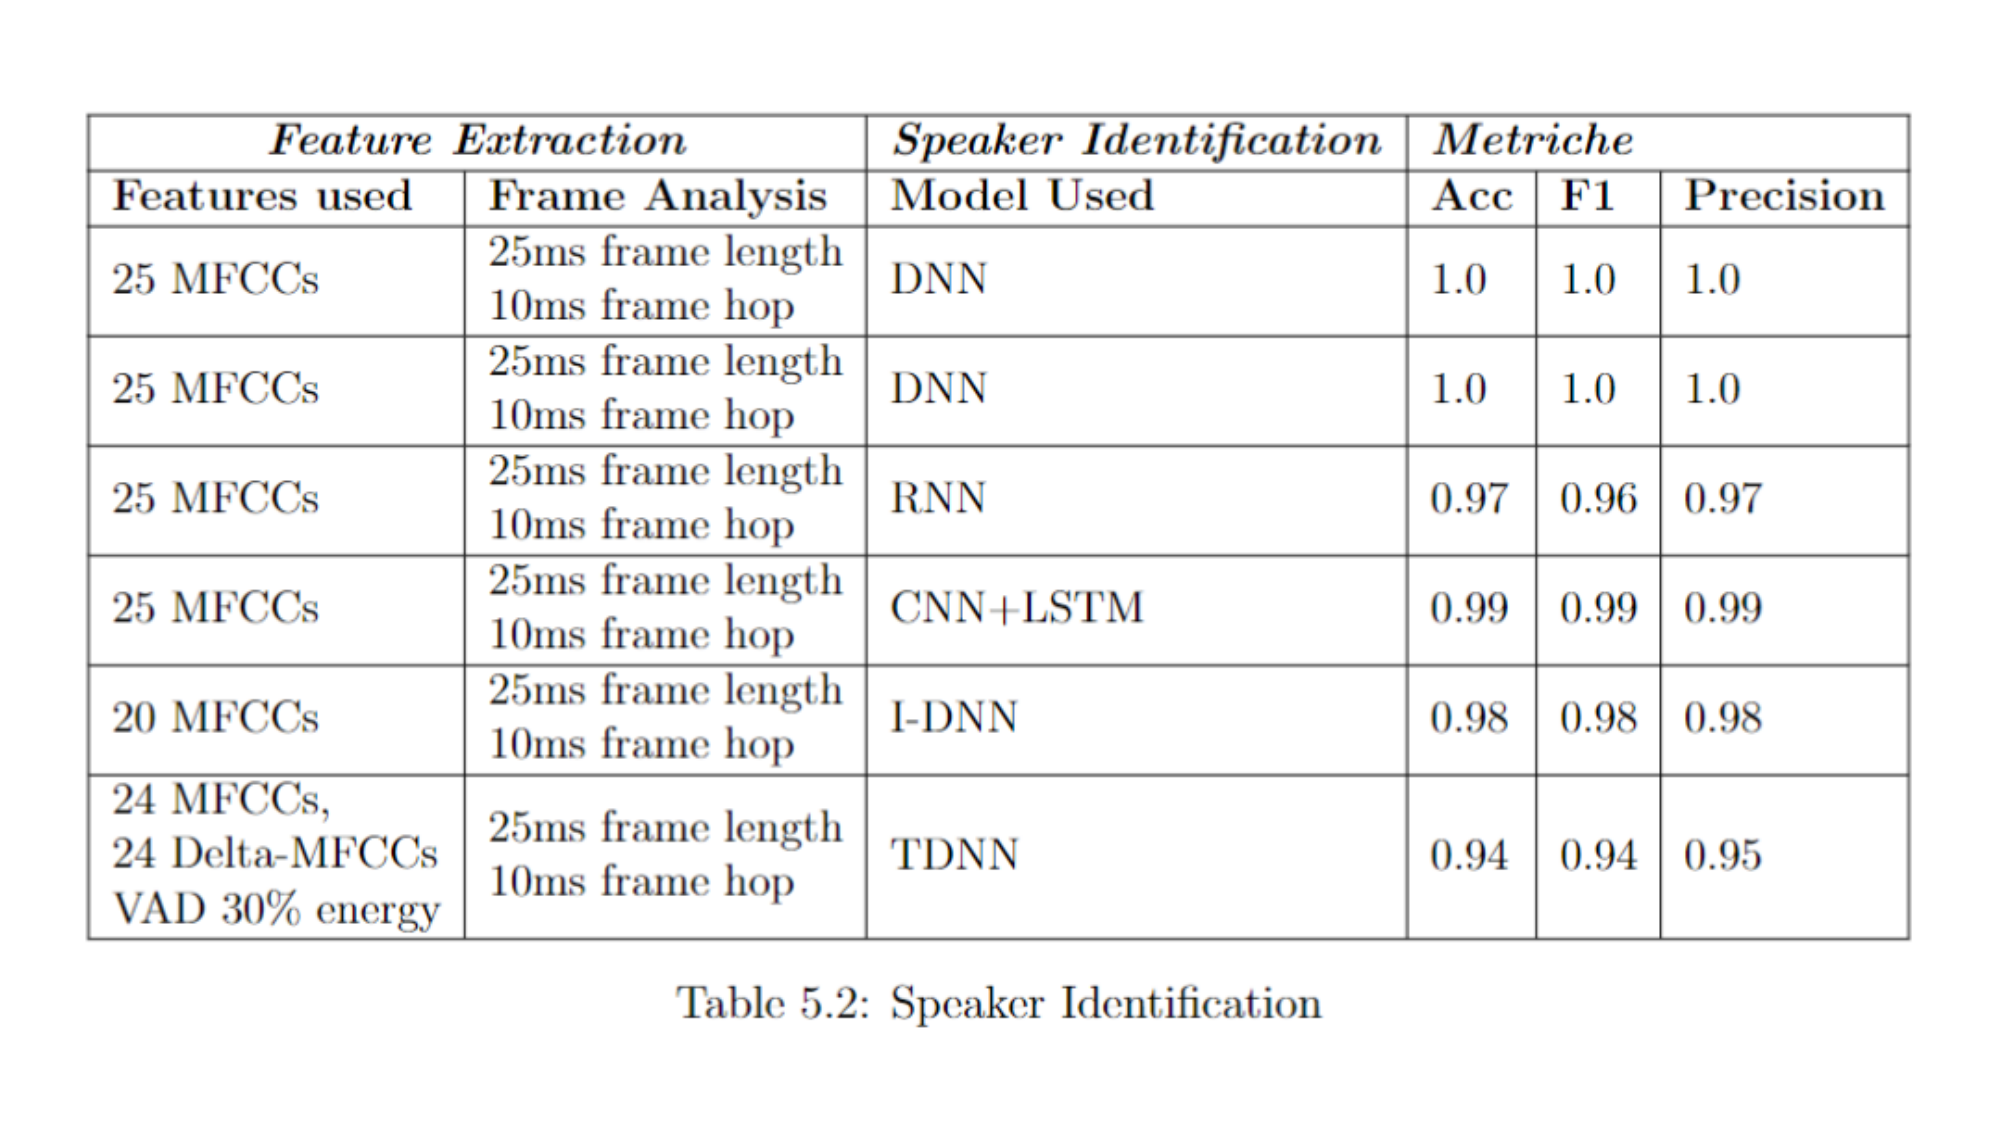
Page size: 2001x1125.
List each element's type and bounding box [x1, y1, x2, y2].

picture [74, 90, 1926, 1035]
